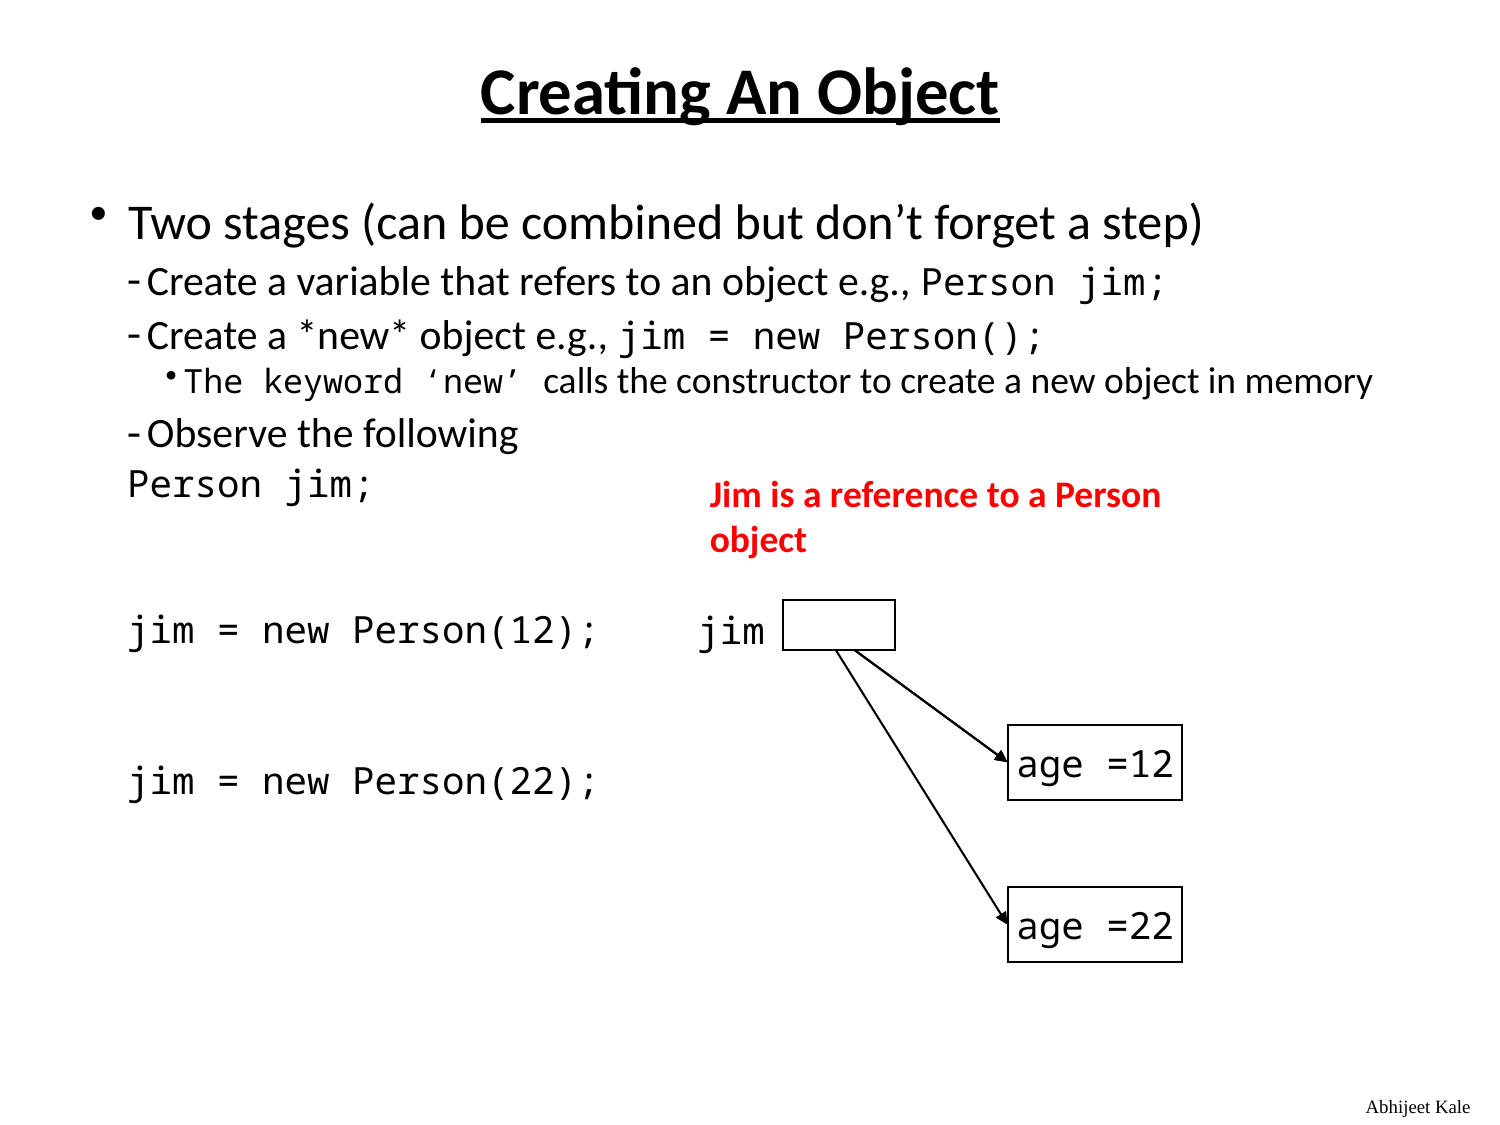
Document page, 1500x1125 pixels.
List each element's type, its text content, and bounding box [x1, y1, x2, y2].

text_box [782, 599, 1183, 800]
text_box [682, 461, 1221, 661]
list Two stages (can be combined but don’t forget a step) Create a variable that refers to an object e.g., Person jim; Create a *new* object e.g., jim = new Person(); The keyword ‘new’ calls the constructor to create a new object in memory Observe the following Person jim; jim = new Person(12); jim = new Person(22); [75, 181, 1417, 828]
title Creating An Object [70, 49, 1411, 136]
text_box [819, 808, 1183, 963]
